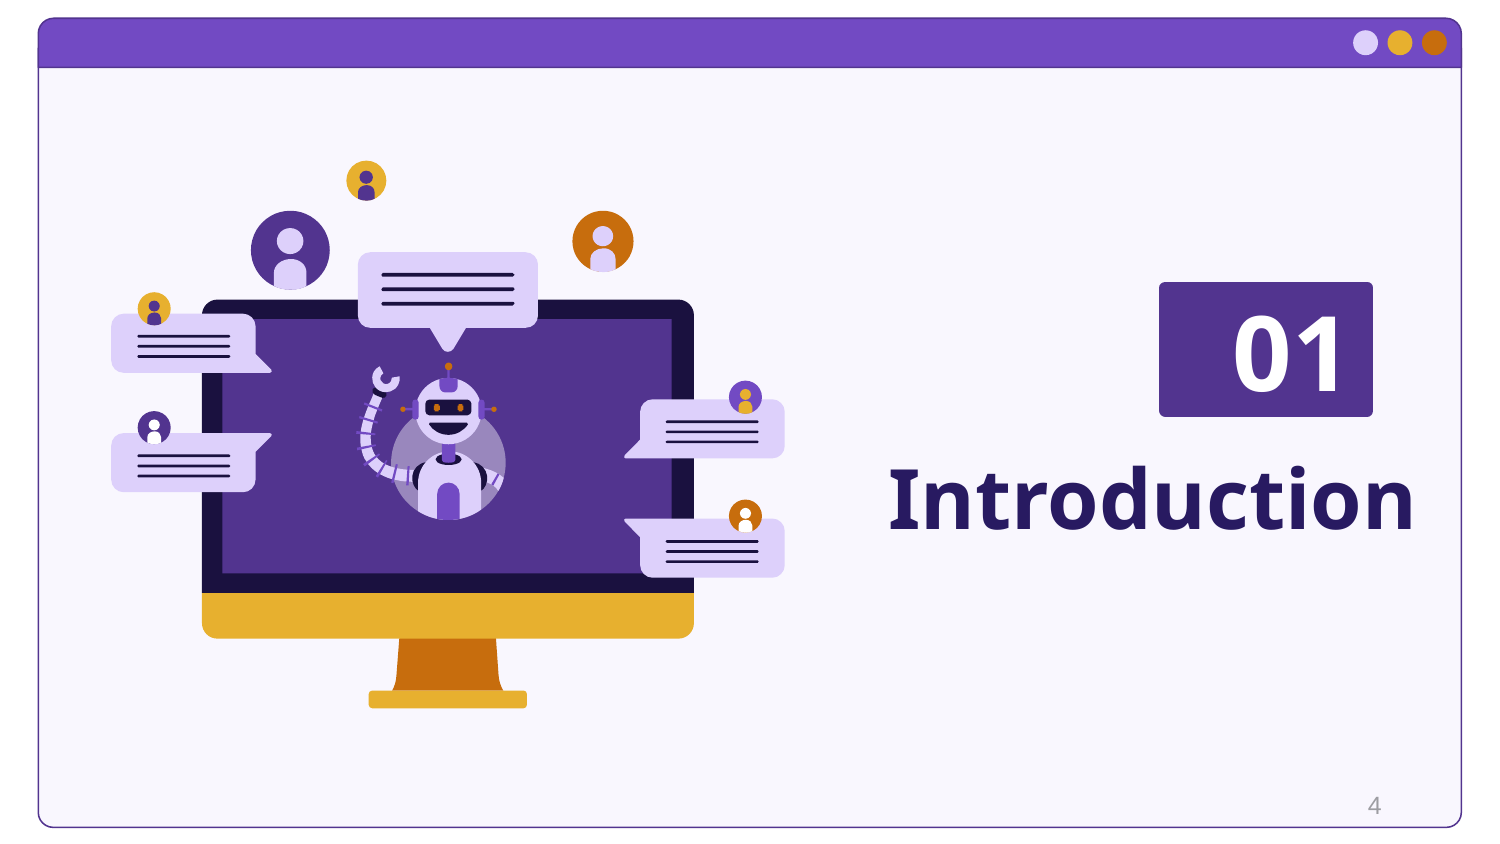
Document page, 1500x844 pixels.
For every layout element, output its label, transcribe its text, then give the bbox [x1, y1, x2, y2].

title 01 [1159, 282, 1373, 417]
slide_number 4 [1059, 782, 1397, 828]
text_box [110, 160, 786, 709]
title Introduction [854, 431, 1433, 587]
